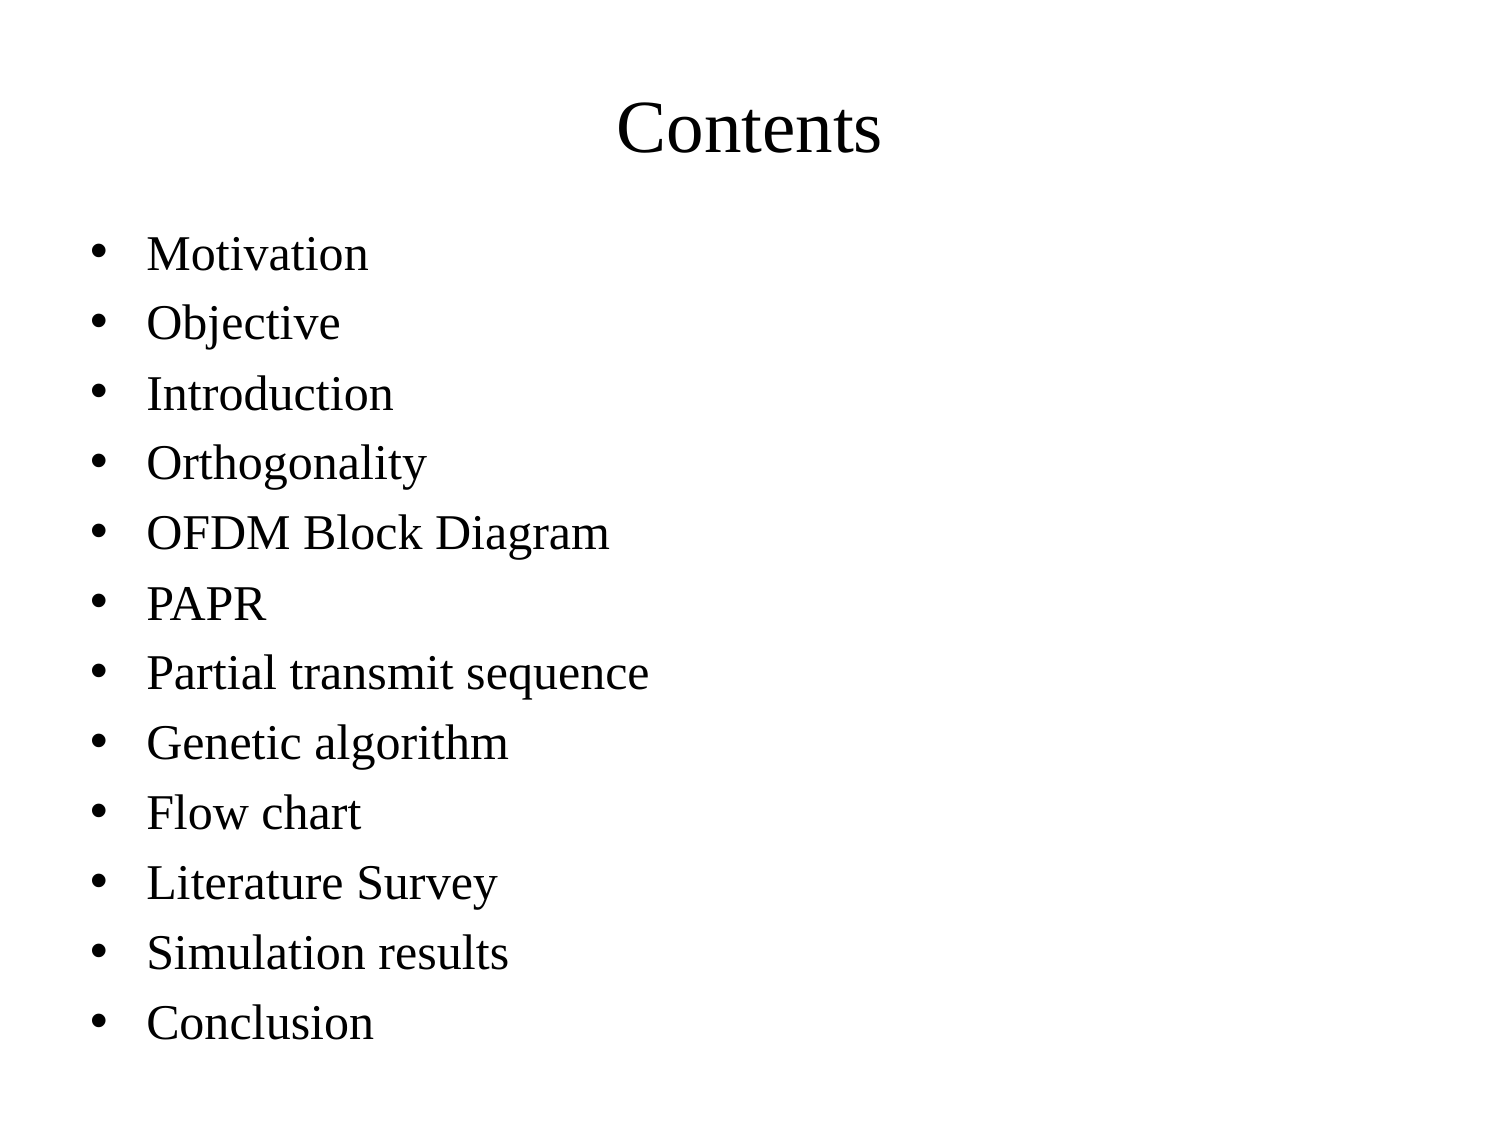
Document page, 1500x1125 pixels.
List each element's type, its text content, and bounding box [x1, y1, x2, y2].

list Motivation Objective Introduction Orthogonality OFDM Block Diagram PAPR Partial transmit sequence Genetic algorithm Flow chart Literature Survey Simulation results Conclusion [75, 212, 1425, 1125]
title Contents [75, 45, 1425, 200]
